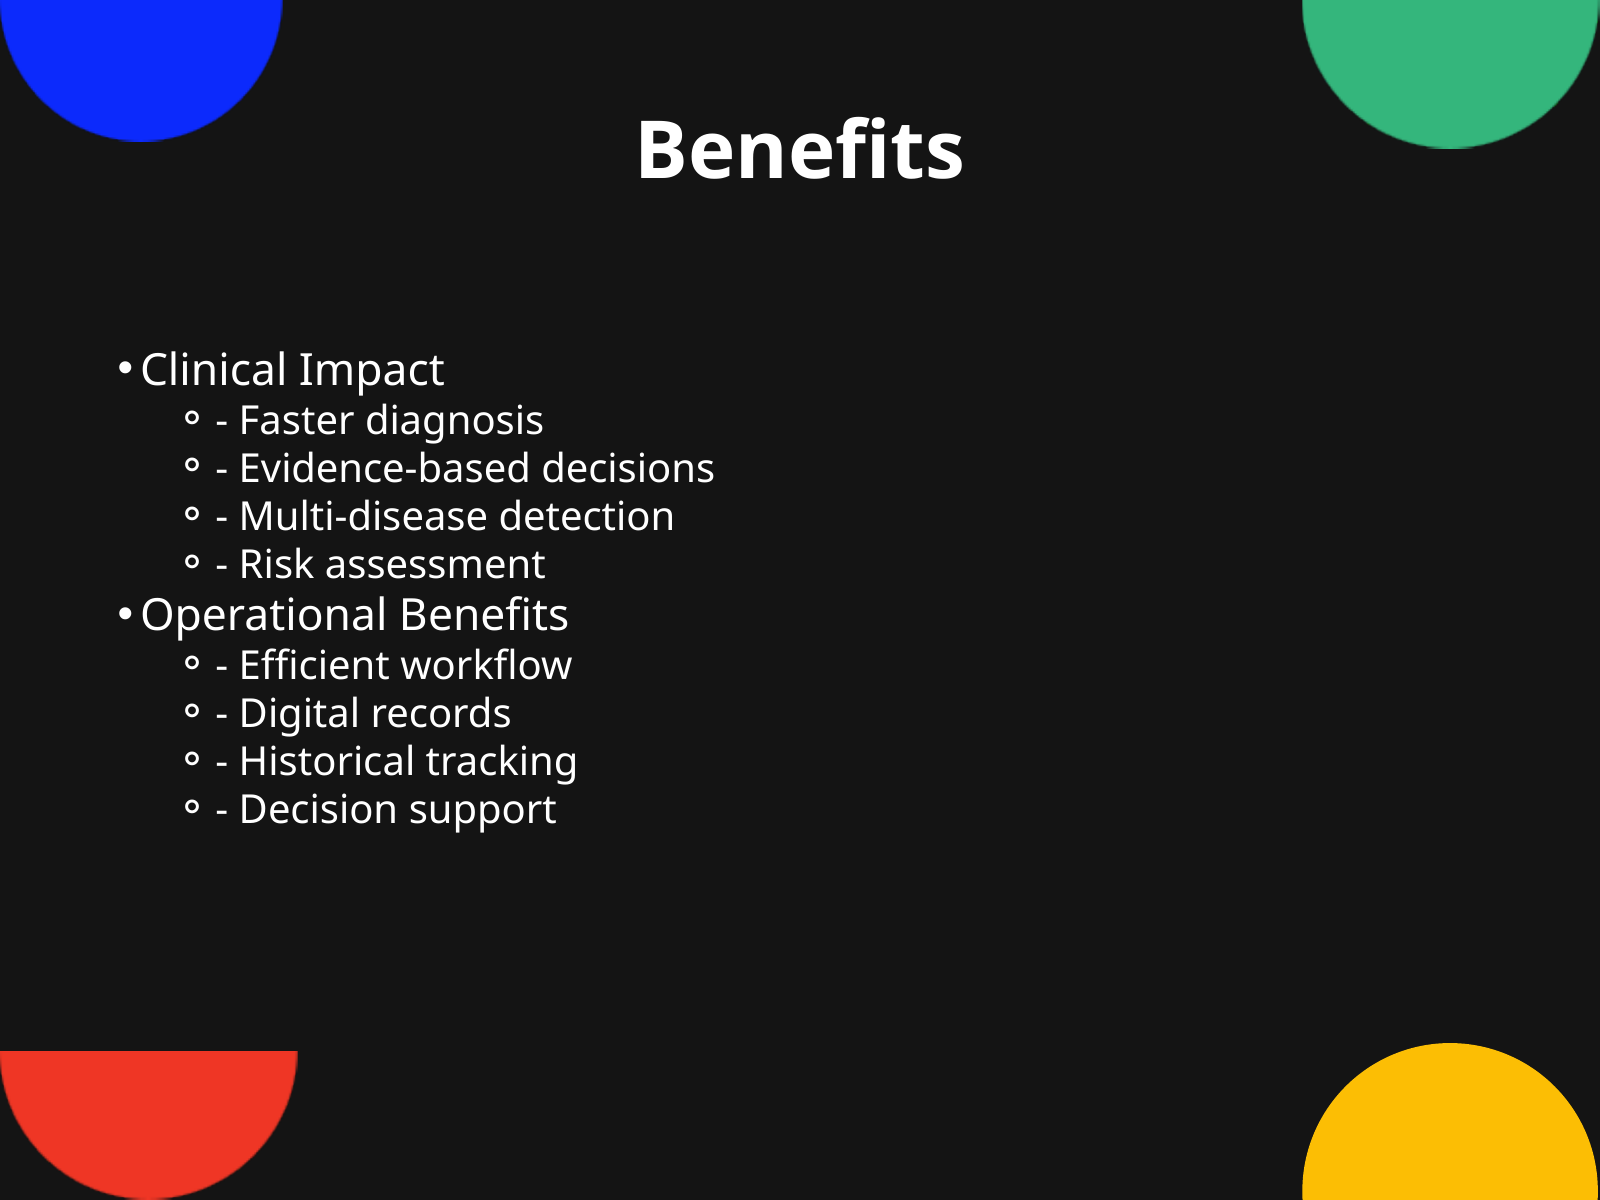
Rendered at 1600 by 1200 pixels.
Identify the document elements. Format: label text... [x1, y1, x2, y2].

text_box Benefits [94, 98, 1505, 195]
text_box Clinical Impact - Faster diagnosis - Evidence-based decisions - Multi-disease detection - Risk assessment Operational Benefits - Efficient workflow - Digital records - Historical tracking - Decision support [94, 287, 1505, 832]
text_box [0, 0, 283, 142]
text_box [1302, 0, 1600, 149]
text_box [0, 1051, 298, 1200]
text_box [1302, 1043, 1599, 1200]
